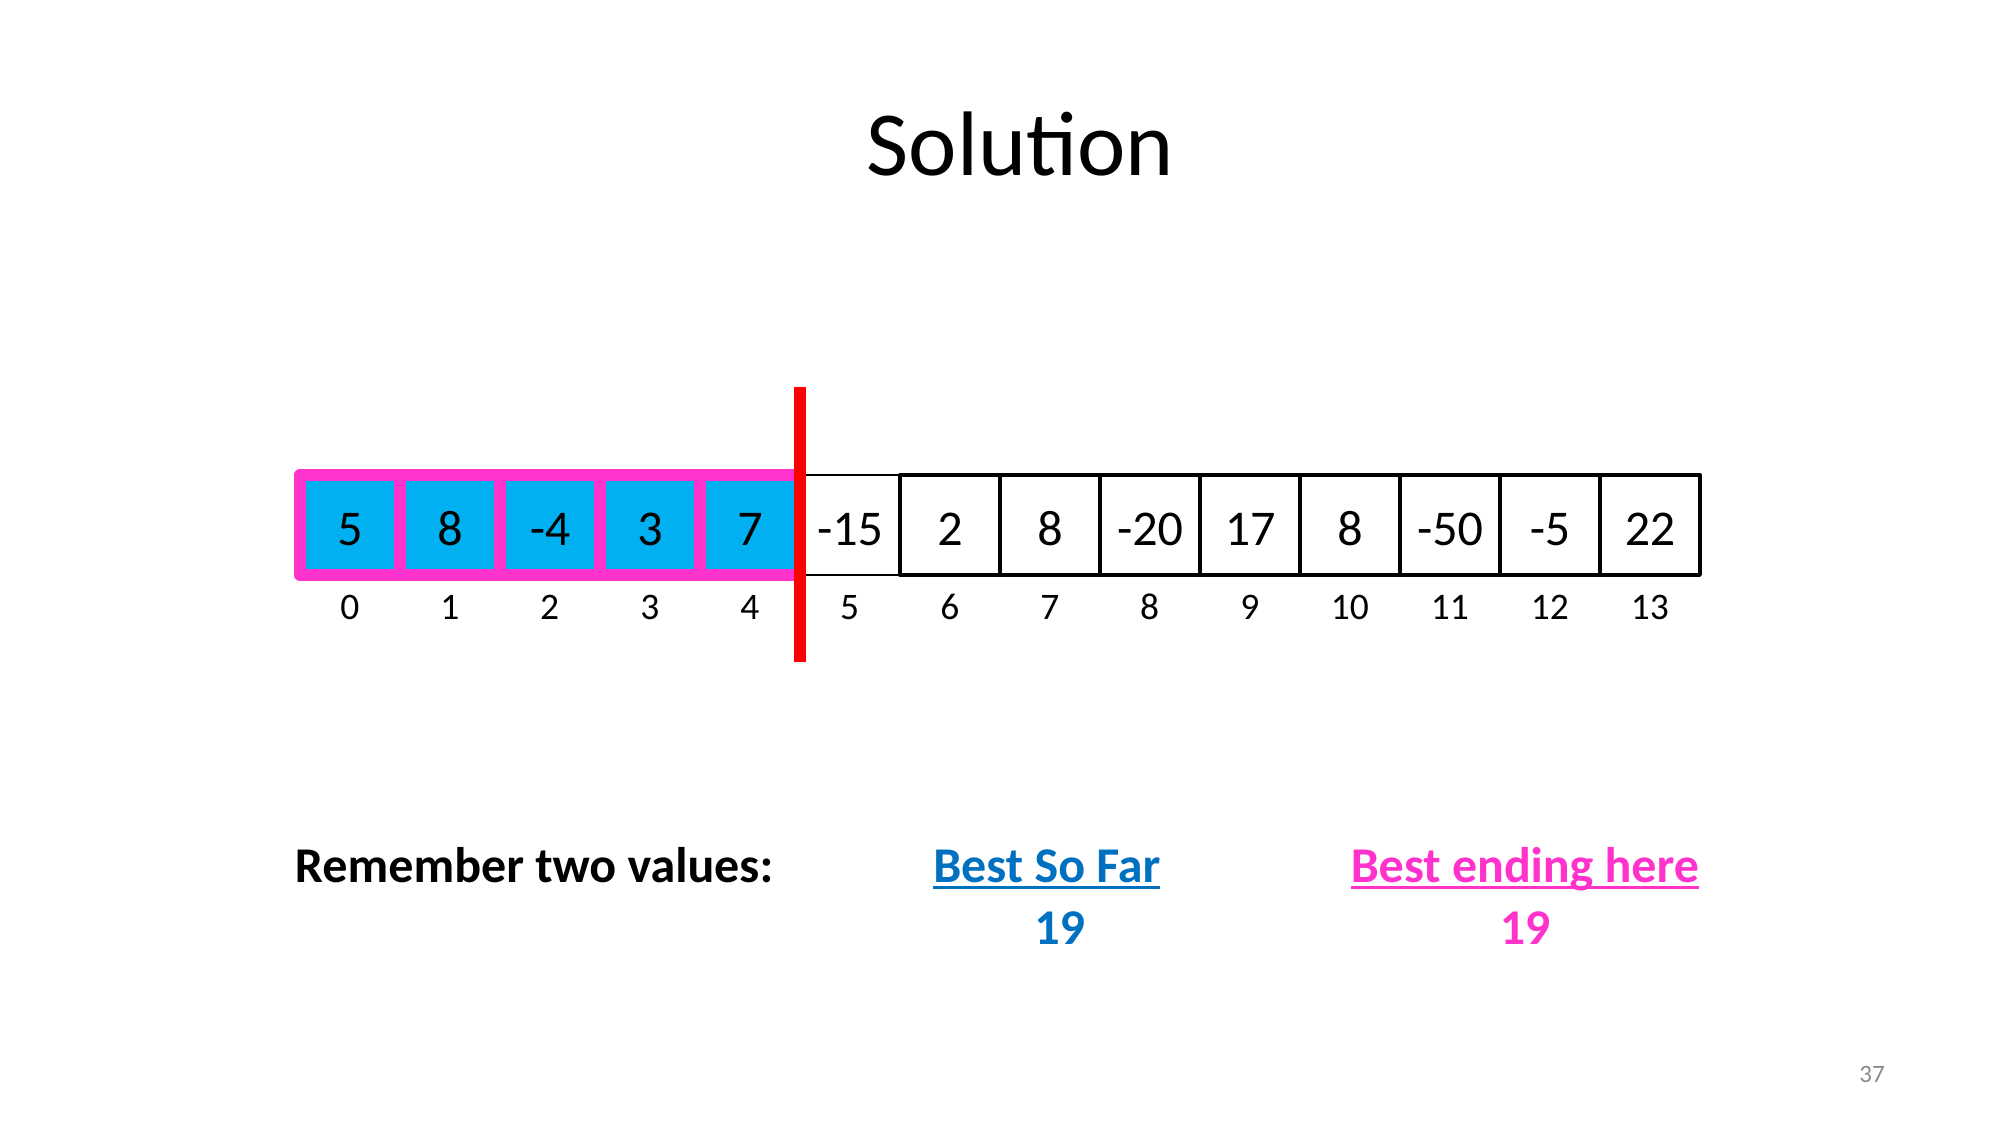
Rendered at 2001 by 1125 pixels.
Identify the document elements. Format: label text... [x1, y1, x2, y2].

text_box 3 [598, 473, 698, 577]
text_box 8 [998, 473, 1098, 577]
text_box 3 [625, 574, 675, 635]
text_box 1 [425, 574, 475, 635]
text_box 17 [1198, 473, 1298, 577]
text_box -5 [1498, 473, 1598, 577]
text_box 10 [1316, 574, 1384, 635]
text_box 7 [1025, 574, 1075, 635]
text_box 19 [893, 887, 1226, 963]
text_box -50 [1398, 473, 1498, 577]
text_box -4 [498, 473, 598, 577]
text_box 8 [1125, 574, 1175, 635]
slide_number 37 [1433, 1042, 1900, 1103]
text_box 8 [398, 473, 498, 577]
text_box 6 [925, 574, 975, 635]
text_box Best So Far [881, 824, 1213, 900]
text_box 2 [898, 473, 998, 577]
text_box 19 [1359, 887, 1691, 963]
text_box -20 [1098, 473, 1198, 577]
text_box 11 [1416, 574, 1484, 635]
text_box 2 [525, 574, 575, 635]
text_box 8 [1298, 473, 1398, 577]
text_box 4 [725, 574, 775, 635]
text_box 5 [298, 473, 398, 577]
text_box 12 [1516, 574, 1584, 635]
text_box Best ending here [1325, 824, 1725, 900]
text_box -15 [806, 473, 898, 577]
text_box 5 [825, 574, 875, 635]
text_box 22 [1598, 473, 1702, 577]
text_box 0 [325, 574, 375, 635]
text_box Remember two values: [268, 824, 800, 900]
text_box 7 [698, 473, 794, 577]
text_box 9 [1225, 574, 1275, 635]
text_box 13 [1616, 574, 1684, 635]
